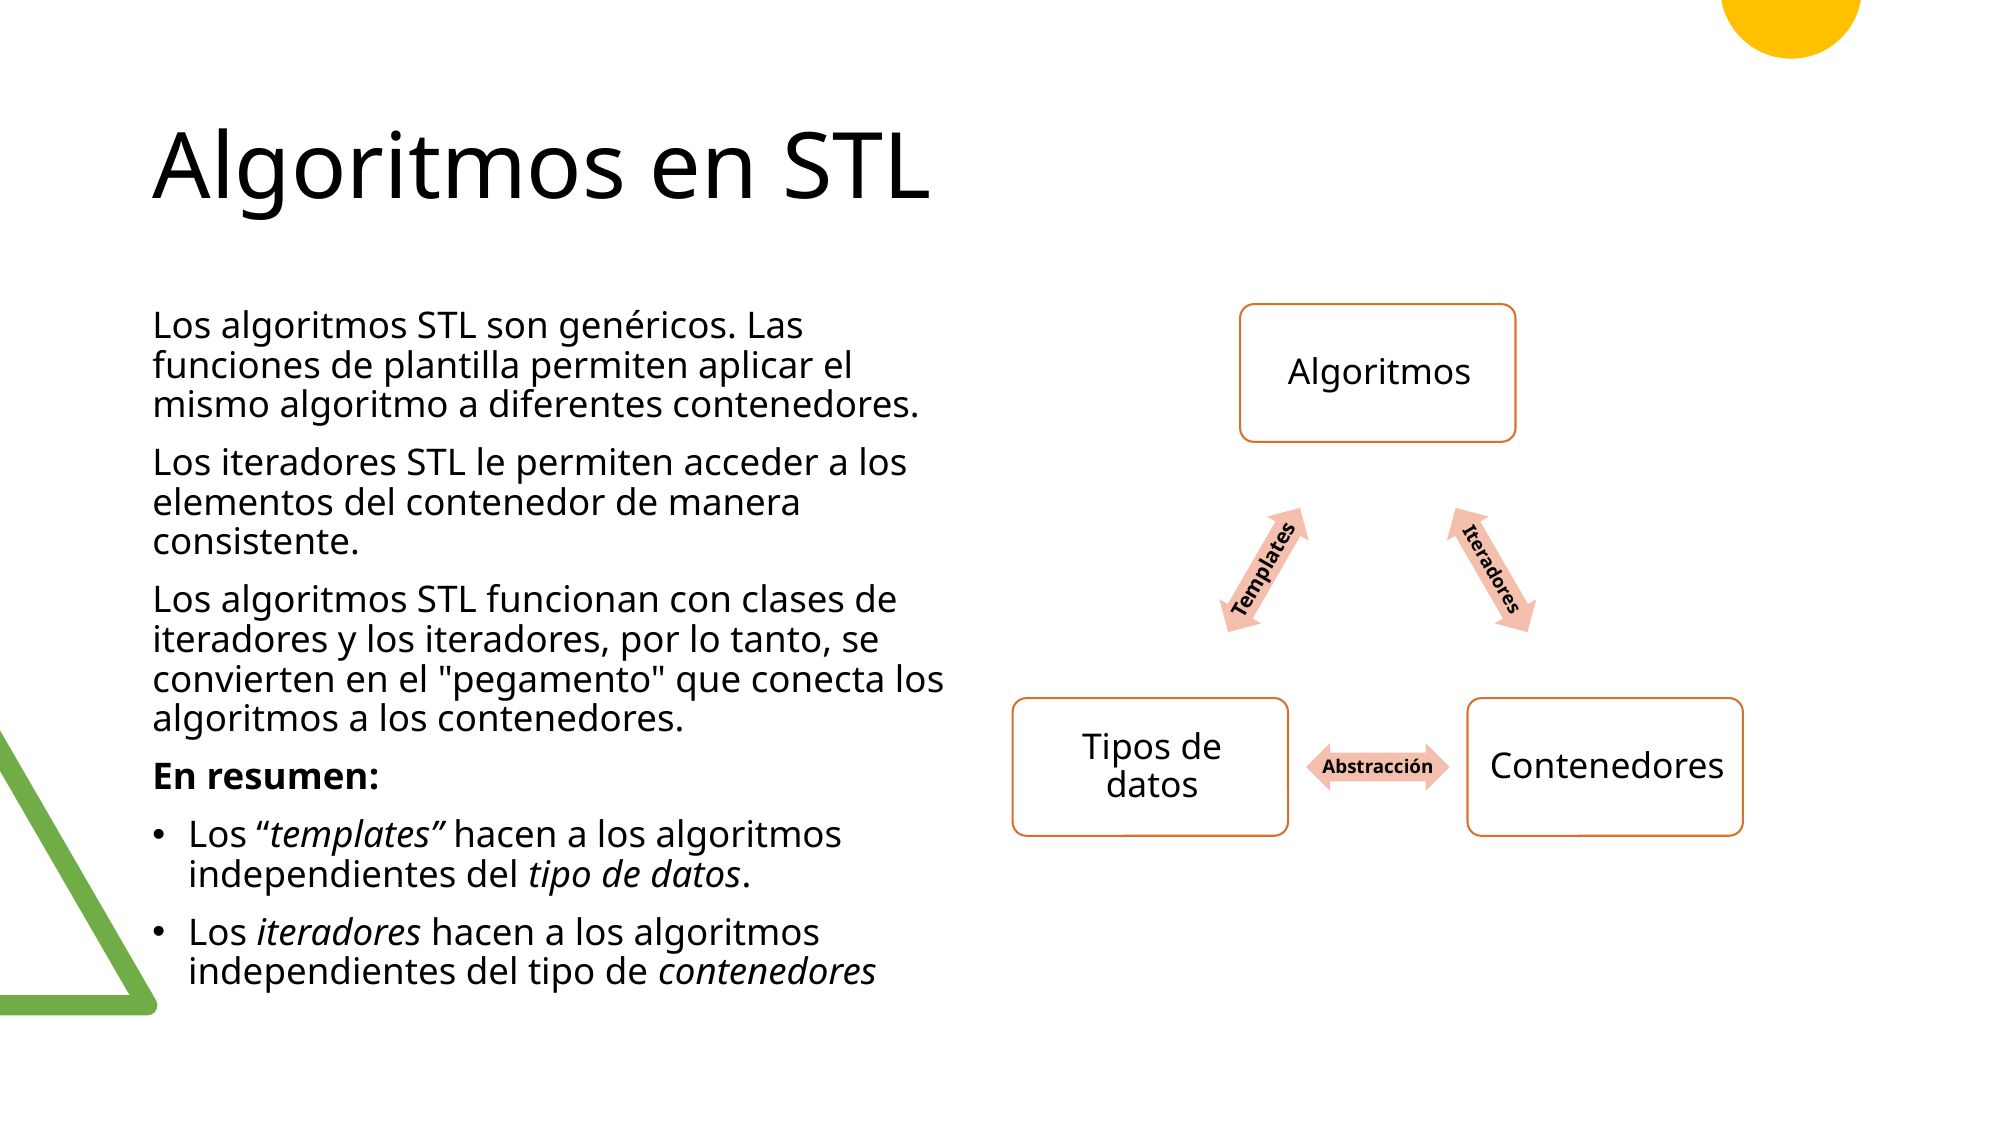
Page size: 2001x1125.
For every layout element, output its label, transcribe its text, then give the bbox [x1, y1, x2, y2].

title Algoritmos en STL [137, 59, 1863, 278]
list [1012, 299, 1744, 841]
list Los algoritmos STL son genéricos. Las funciones de plantilla permiten aplicar el mismo algoritmo a diferentes contenedores. Los iteradores STL le permiten acceder a los elementos del contenedor de manera consistente. Los algoritmos STL funcionan con clases de iteradores y los iteradores, por lo tanto, se convierten en el "pegamento" que conecta los algoritmos a los contenedores. En resumen: Los “templates” hacen a los algoritmos independientes del tipo de datos. Los iteradores hacen a los algoritmos independientes del tipo de contenedores [137, 299, 988, 1014]
